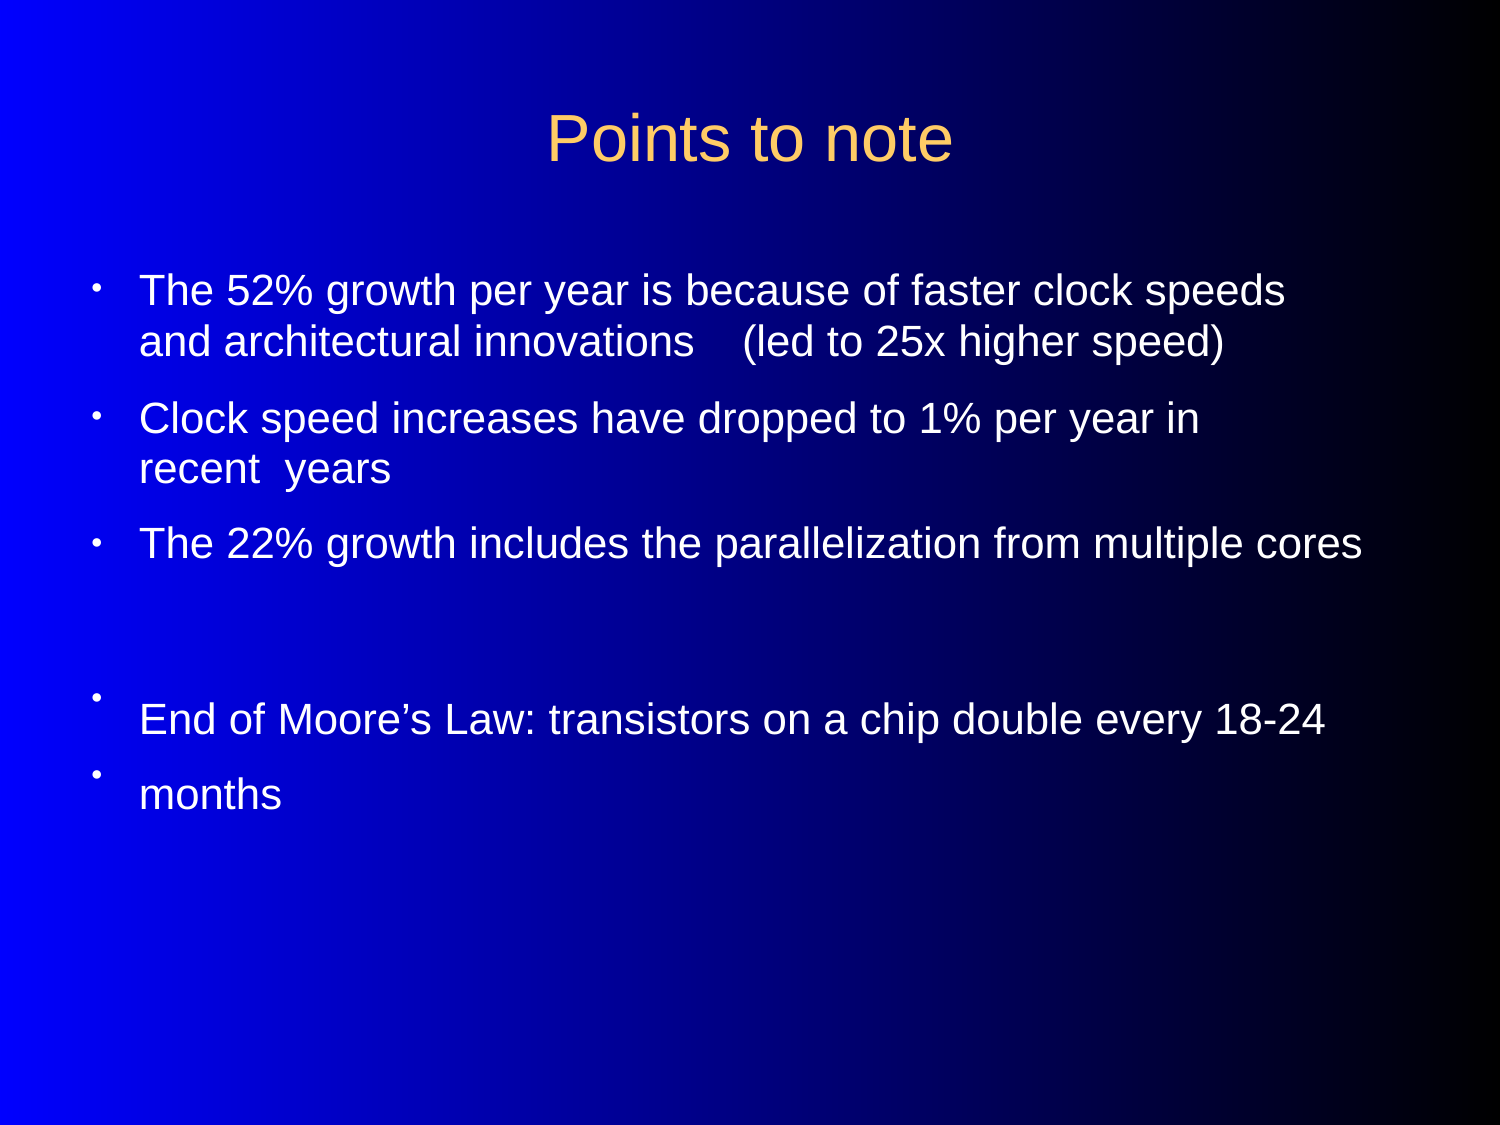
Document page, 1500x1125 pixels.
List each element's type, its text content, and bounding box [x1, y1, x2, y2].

text_box End of Moore’s Law: transistors on a chip double every 18-24 months [137, 644, 1438, 819]
text_box ● [88, 758, 110, 785]
text_box ● [88, 271, 110, 298]
text_box ● [88, 398, 110, 426]
title Points to note [493, 39, 1006, 230]
text_box The 52% growth per year is because of faster clock speeds and architectural innovations (led to 25x higher speed) Clock speed increases have dropped to 1% per year in recent years The 22% growth includes the parallelization from multiple cores [137, 257, 1372, 567]
text_box ● [88, 681, 110, 708]
text_box ● [88, 526, 110, 553]
